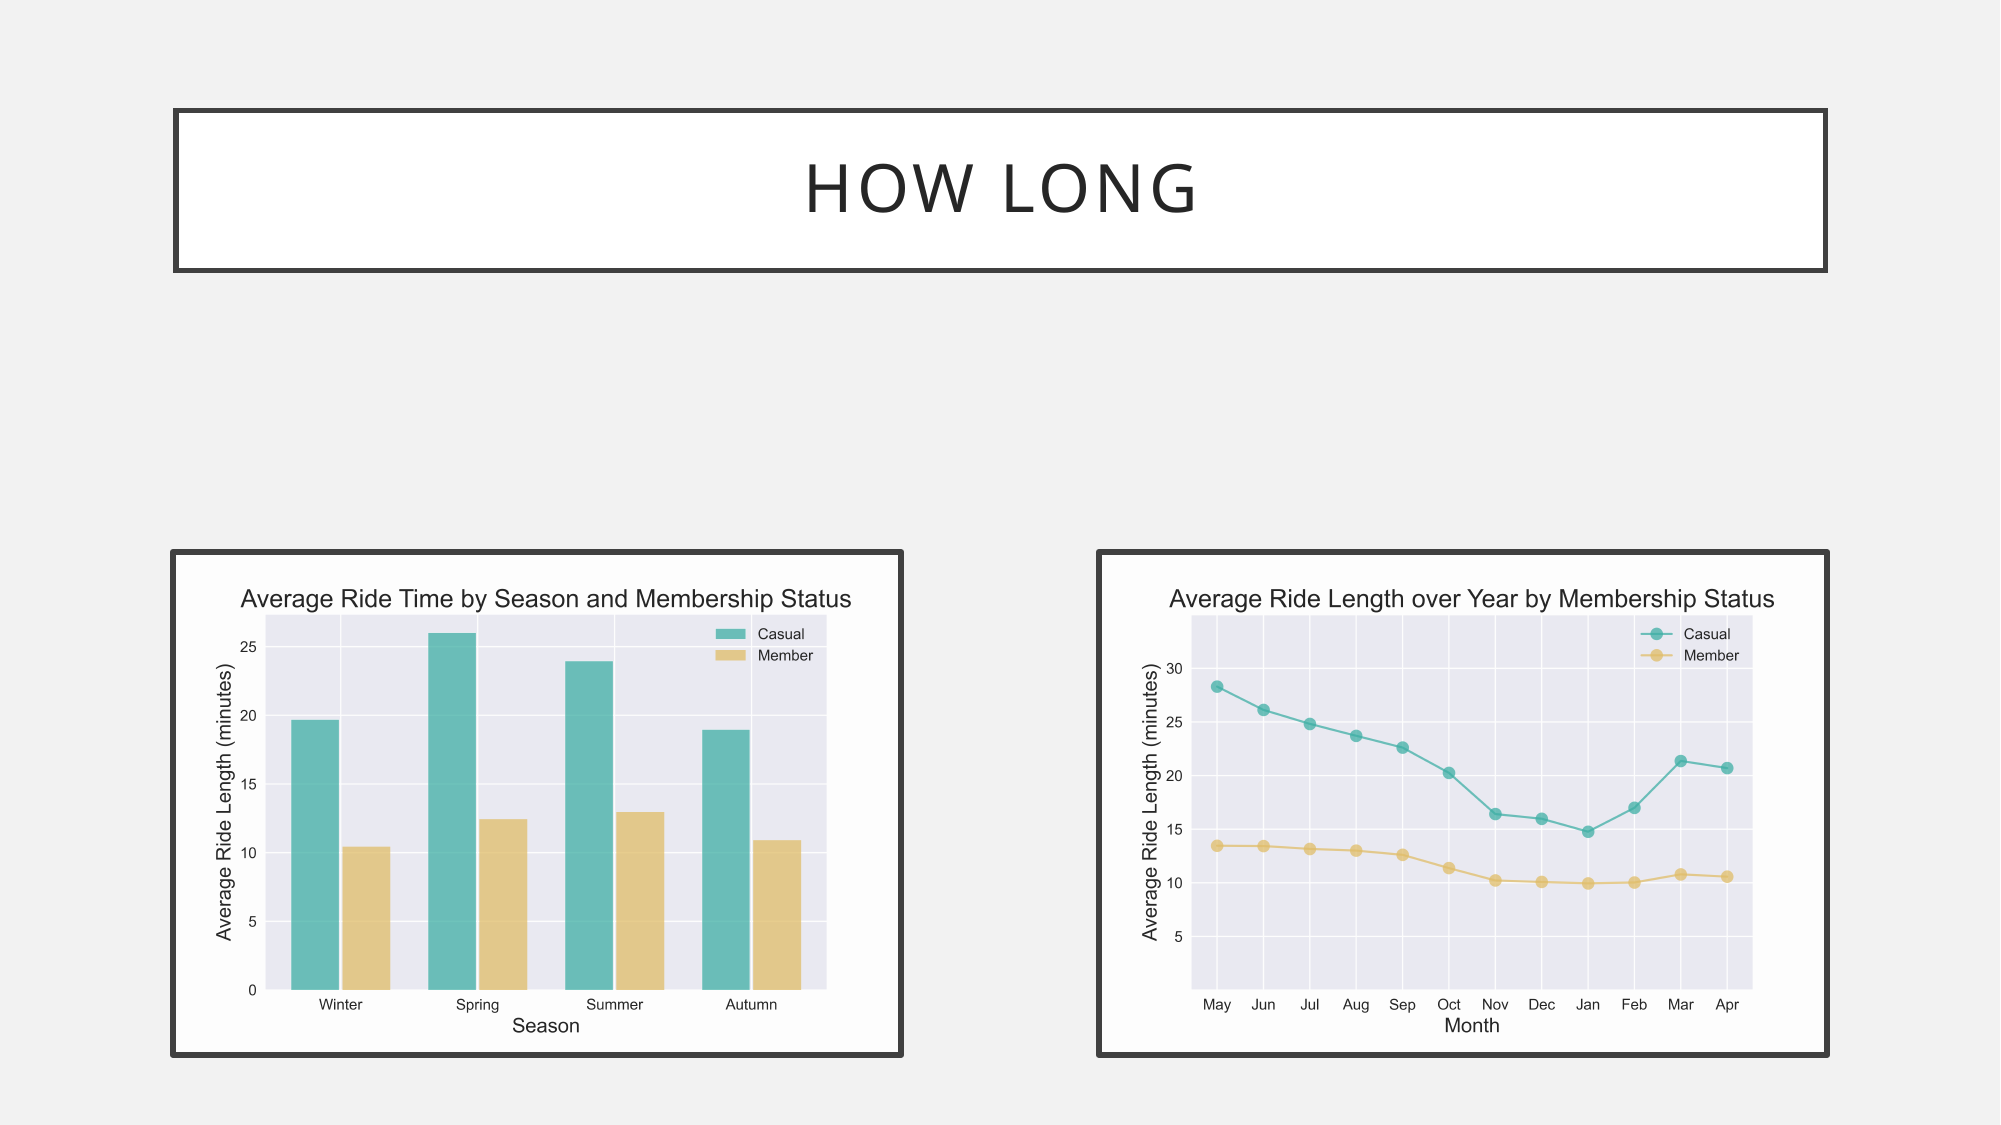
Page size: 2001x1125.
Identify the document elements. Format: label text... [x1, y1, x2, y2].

picture [175, 555, 899, 1052]
picture [1101, 555, 1825, 1052]
title How long [173, 108, 1828, 273]
